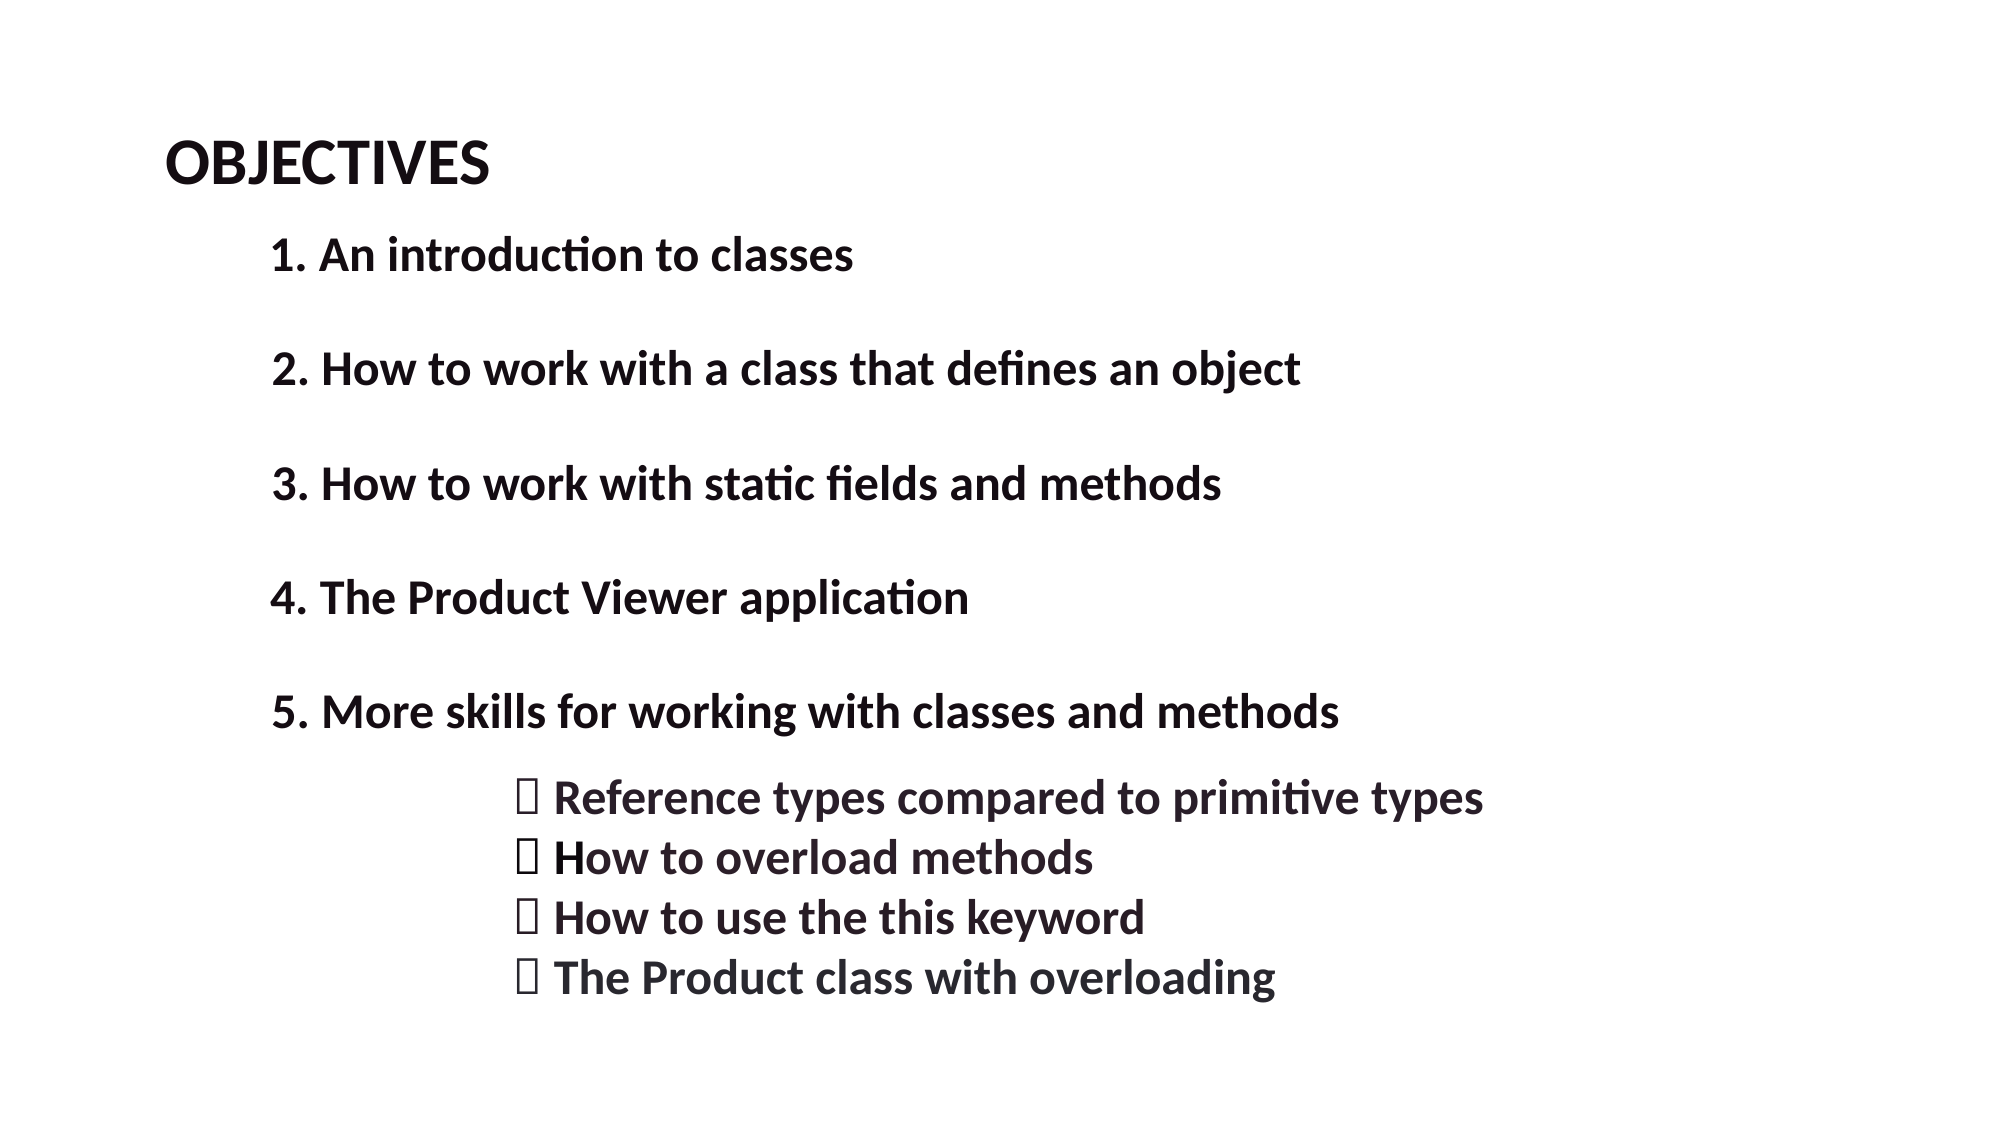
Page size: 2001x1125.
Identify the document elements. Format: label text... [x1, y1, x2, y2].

text_box 1. An introduction to classes [254, 214, 870, 289]
text_box OBJECTIVES [150, 110, 659, 205]
text_box 4. The Product Viewer application [255, 557, 985, 632]
text_box  Reference types compared to primitive types  How to overload methods  How to use the this keyword  The Product class with overloading [497, 756, 1581, 1012]
text_box 3. How to work with static fields and methods [256, 442, 1238, 518]
text_box 5. More skills for working with classes and methods [256, 671, 1356, 747]
text_box 2. How to work with a class that defines an object [256, 328, 1317, 404]
